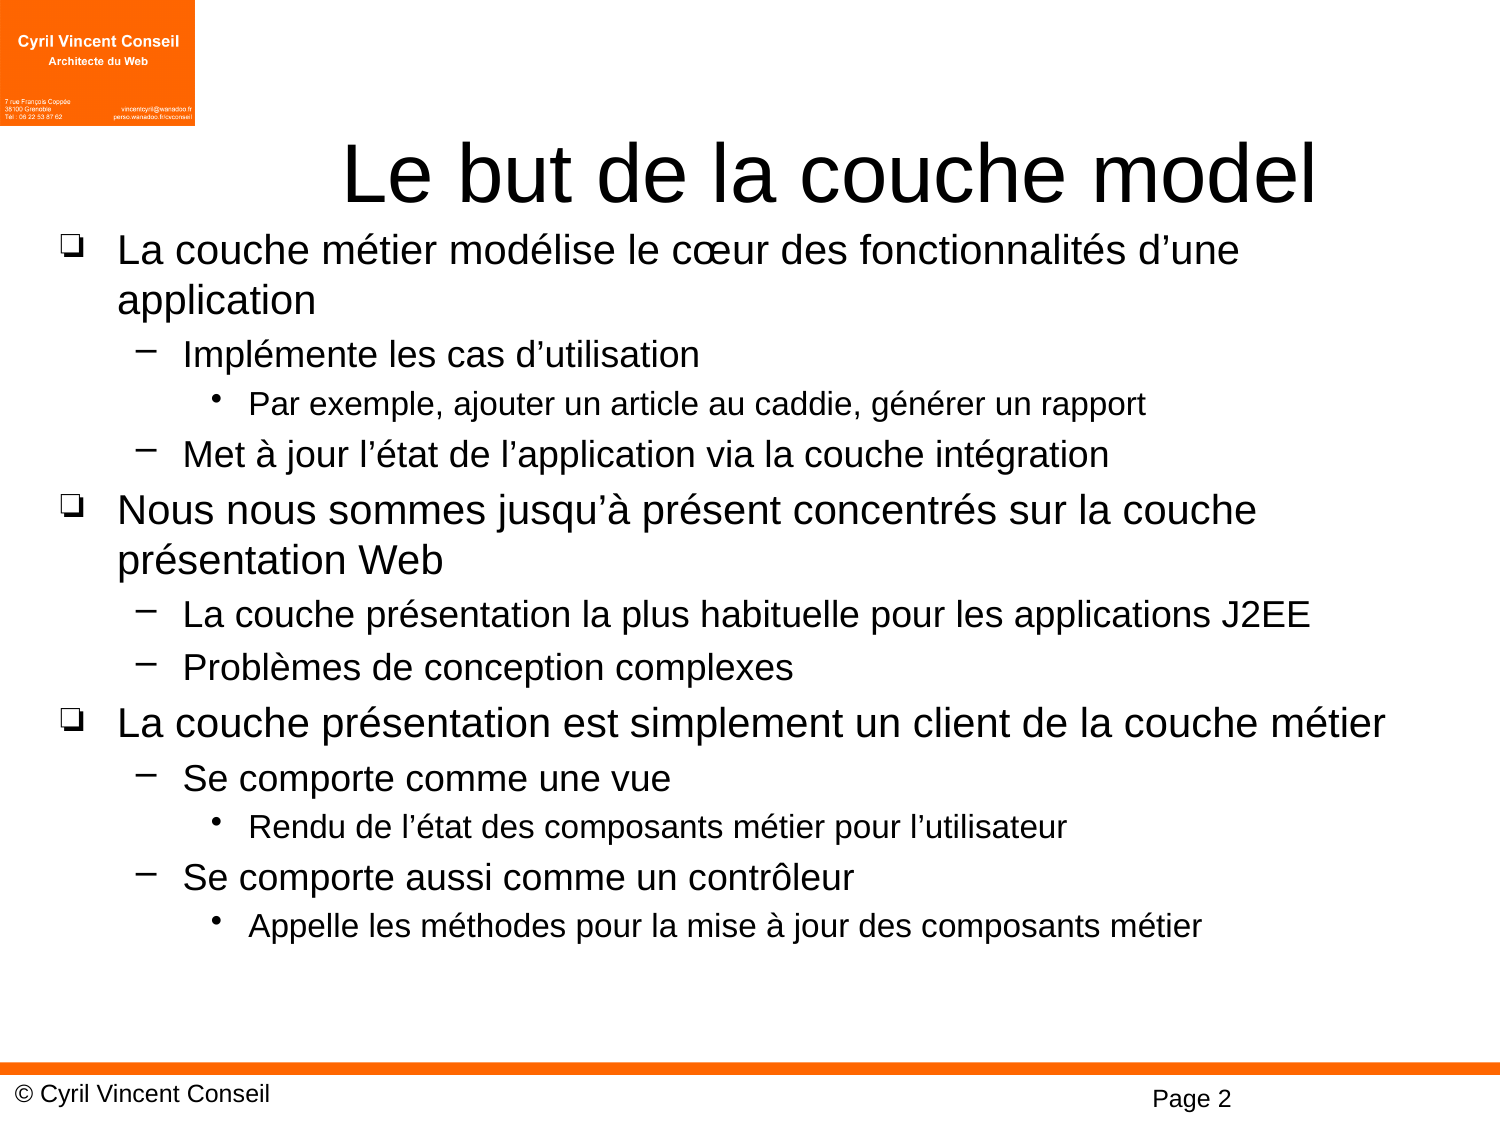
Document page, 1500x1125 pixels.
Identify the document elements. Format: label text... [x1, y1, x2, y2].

picture [0, 0, 195, 126]
title Le but de la couche model [192, 75, 1468, 263]
list La couche métier modélise le cœur des fonctionnalités d’une application Implémente les cas d’utilisation Par exemple, ajouter un article au caddie, générer un rapport Met à jour l’état de l’application via la couche intégration Nous nous sommes jusqu’à présent concentrés sur la couche présentation Web La couche présentation la plus habituelle pour les applications J2EE Problèmes de conception complexes La couche présentation est simplement un client de la couche métier Se comporte comme une vue Rendu de l’état des composants métier pour l’utilisateur Se comporte aussi comme un contrôleur Appelle les méthodes pour la mise à jour des composants métier [45, 215, 1457, 912]
